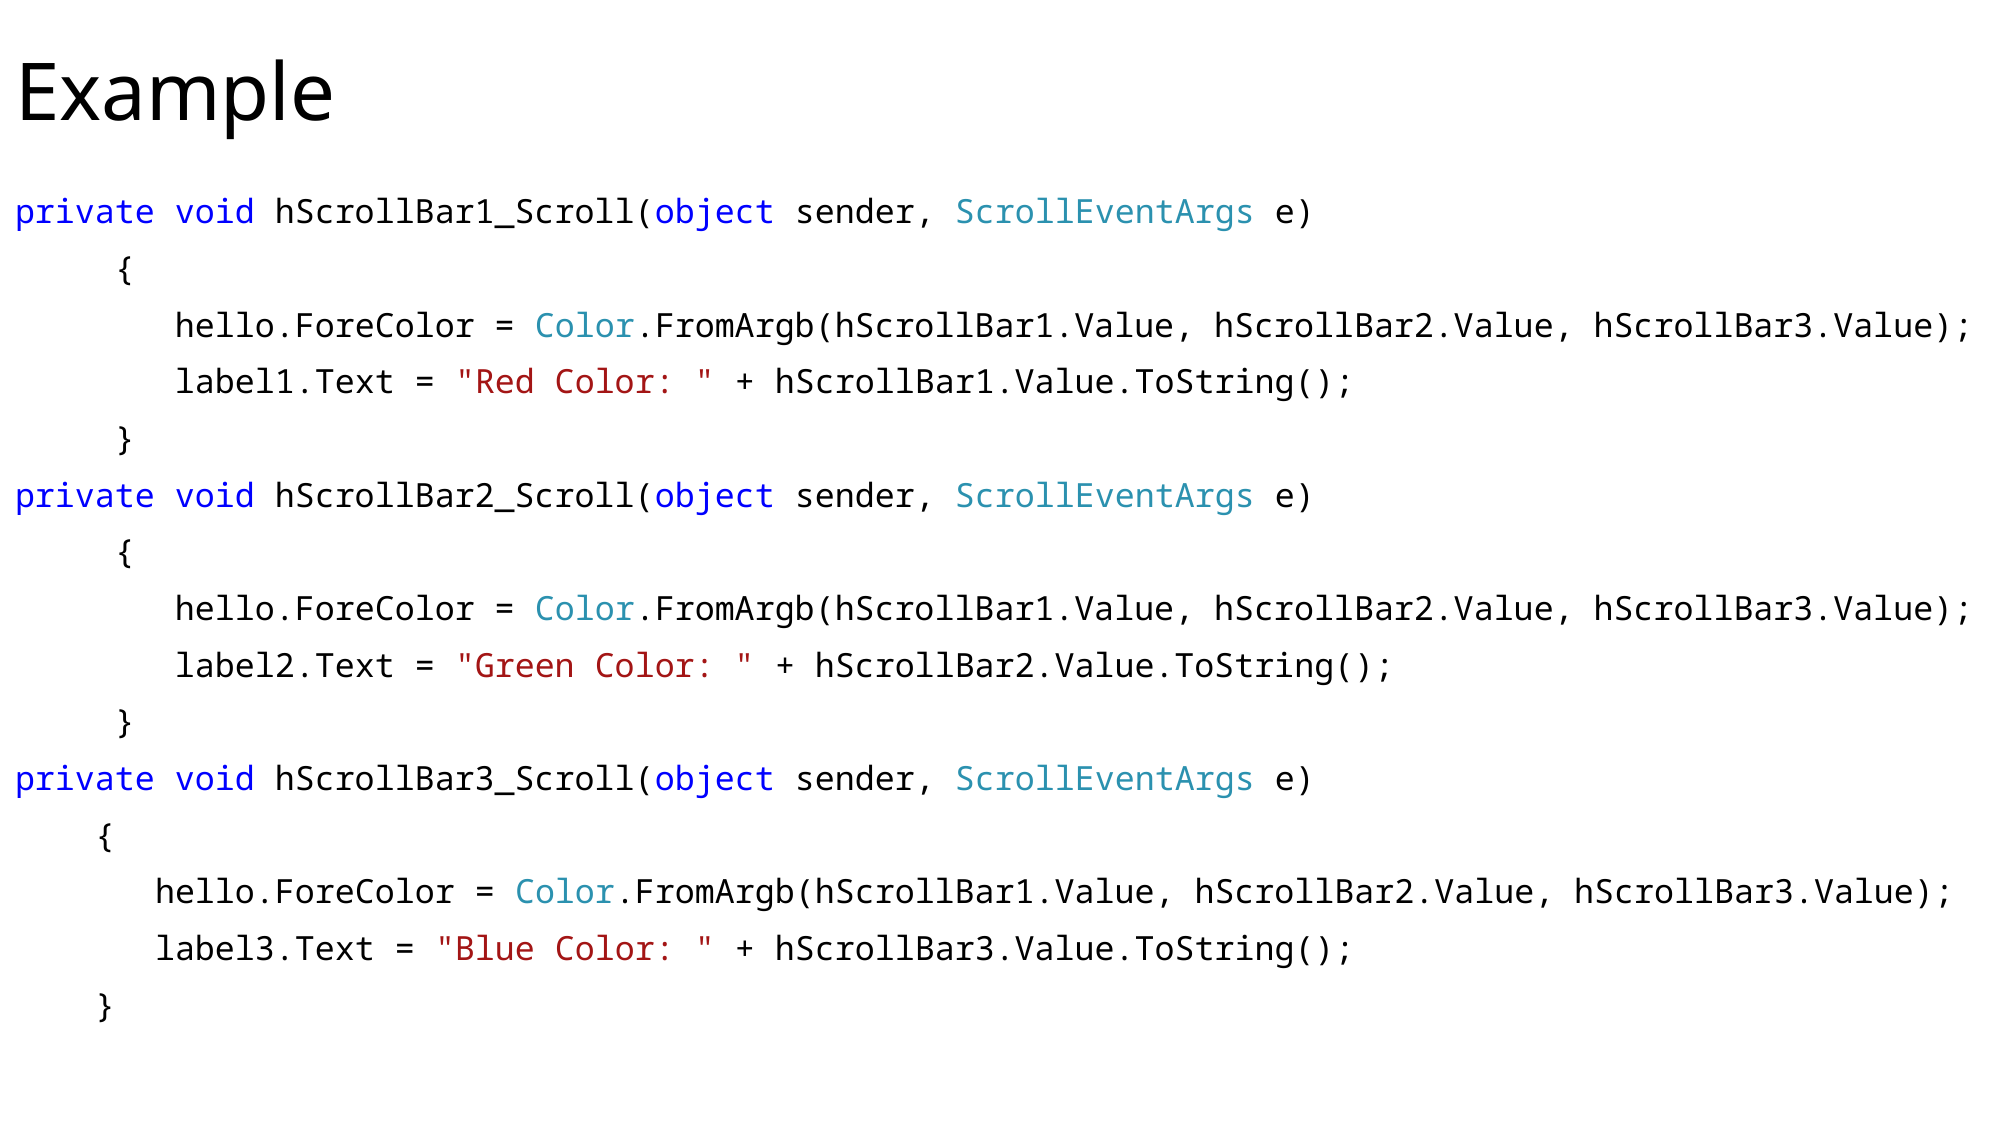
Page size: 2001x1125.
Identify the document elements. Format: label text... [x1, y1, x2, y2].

list private void hScrollBar1_Scroll(object sender, ScrollEventArgs e) { hello.ForeColor = Color.FromArgb(hScrollBar1.Value, hScrollBar2.Value, hScrollBar3.Value); label1.Text = "Red Color: " + hScrollBar1.Value.ToString(); } private void hScrollBar2_Scroll(object sender, ScrollEventArgs e) { hello.ForeColor = Color.FromArgb(hScrollBar1.Value, hScrollBar2.Value, hScrollBar3.Value); label2.Text = "Green Color: " + hScrollBar2.Value.ToString(); } private void hScrollBar3_Scroll(object sender, ScrollEventArgs e) { hello.ForeColor = Color.FromArgb(hScrollBar1.Value, hScrollBar2.Value, hScrollBar3.Value); label3.Text = "Blue Color: " + hScrollBar3.Value.ToString(); } [0, 187, 2000, 1055]
title Example [0, 44, 1725, 146]
